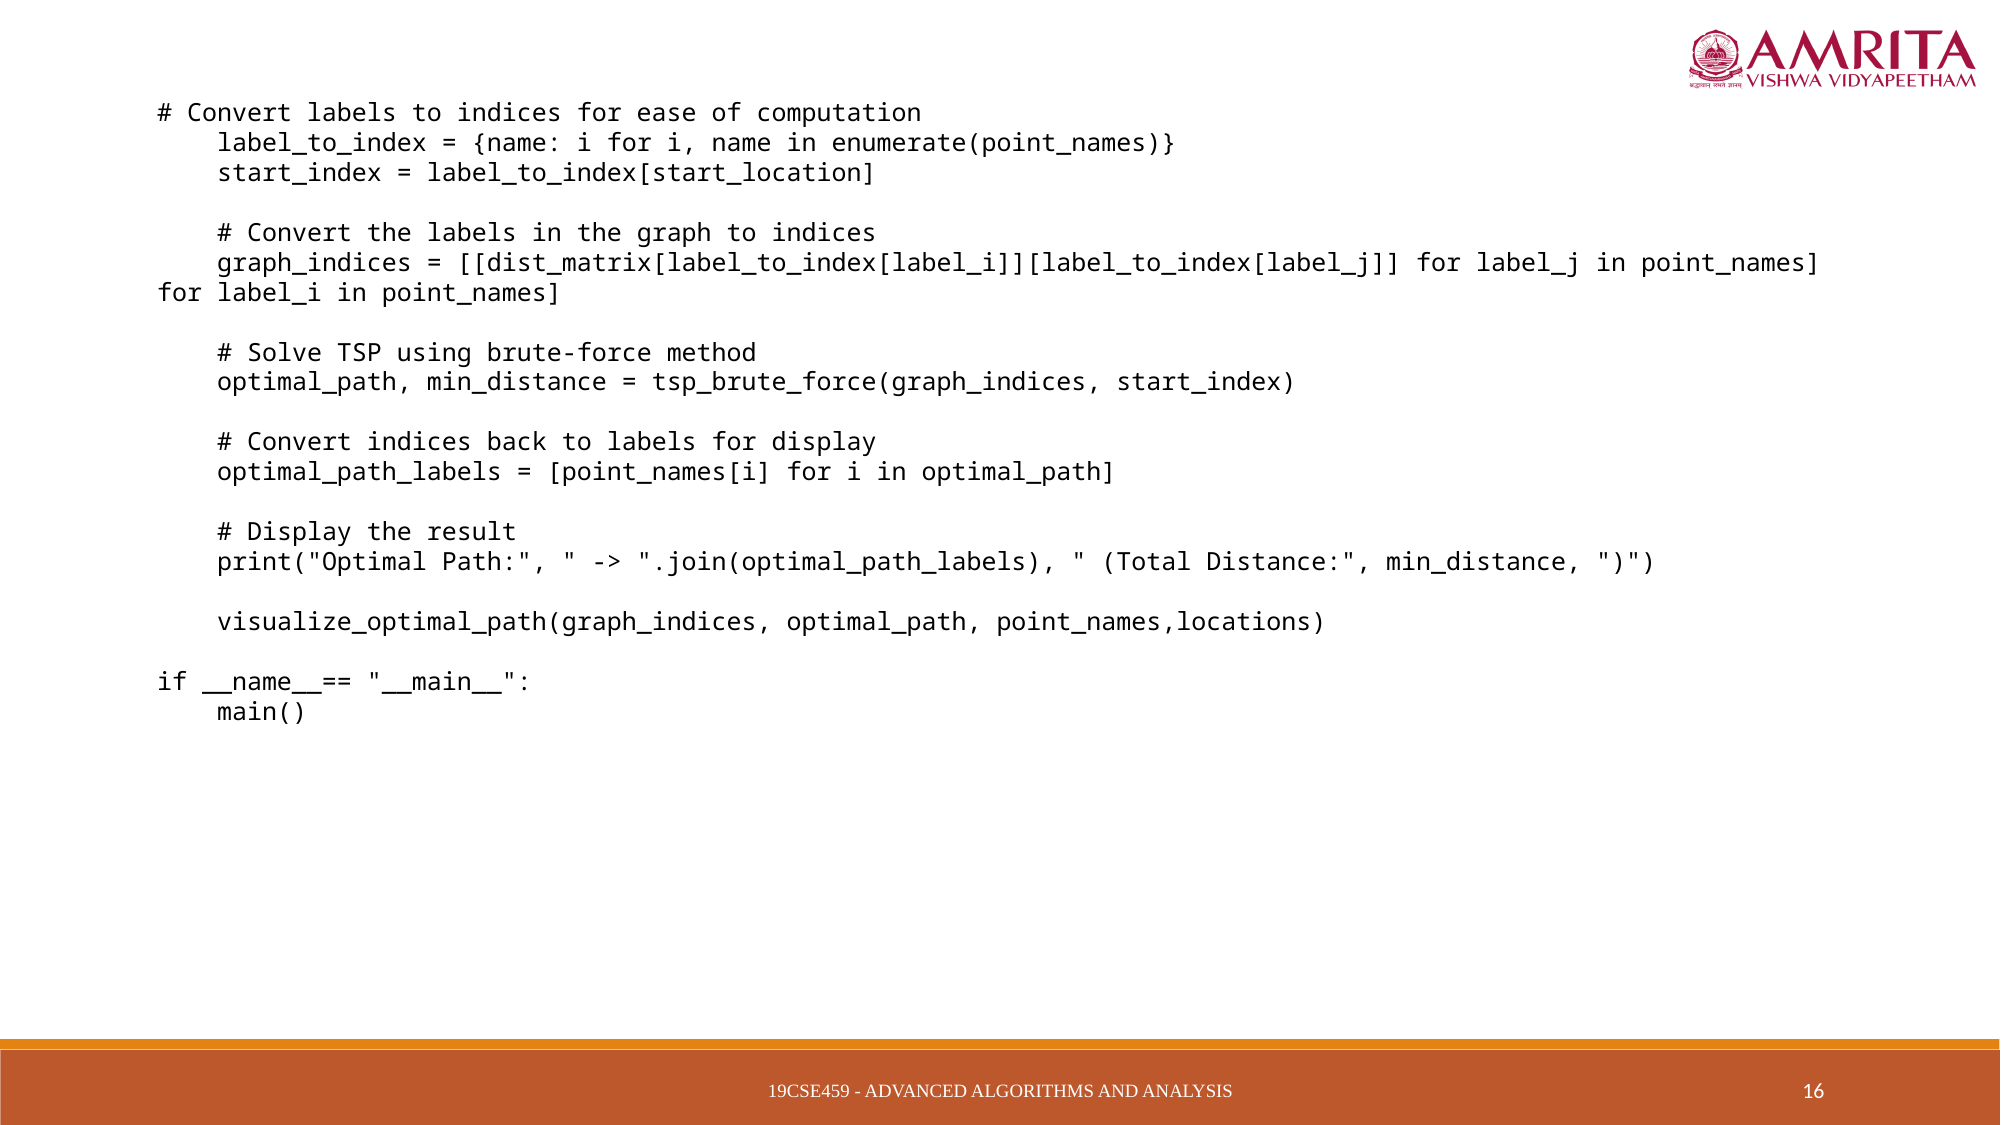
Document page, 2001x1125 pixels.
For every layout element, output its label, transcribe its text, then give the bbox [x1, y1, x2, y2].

slide_number 16 [1624, 1059, 1840, 1120]
footer 19CSE459 - Advanced Algorithms and Analysis [604, 1059, 1396, 1120]
text_box # Convert labels to indices for ease of computation label_to_index = {name: i for i, name in enumerate(point_names)} start_index = label_to_index[start_location] # Convert the labels in the graph to indices graph_indices = [[dist_matrix[label_to_index[label_i]][label_to_index[label_j]] for label_j in point_names] for label_i in point_names] # Solve TSP using brute-force method optimal_path, min_distance = tsp_brute_force(graph_indices, start_index) # Convert indices back to labels for display optimal_path_labels = [point_names[i] for i in optimal_path] # Display the result print("Optimal Path:", " -> ".join(optimal_path_labels), " (Total Distance:", min_distance, ")") visualize_optimal_path(graph_indices, optimal_path, point_names,locations) if __name__== "__main__": main() [142, 89, 1858, 763]
picture [1689, 28, 1976, 90]
